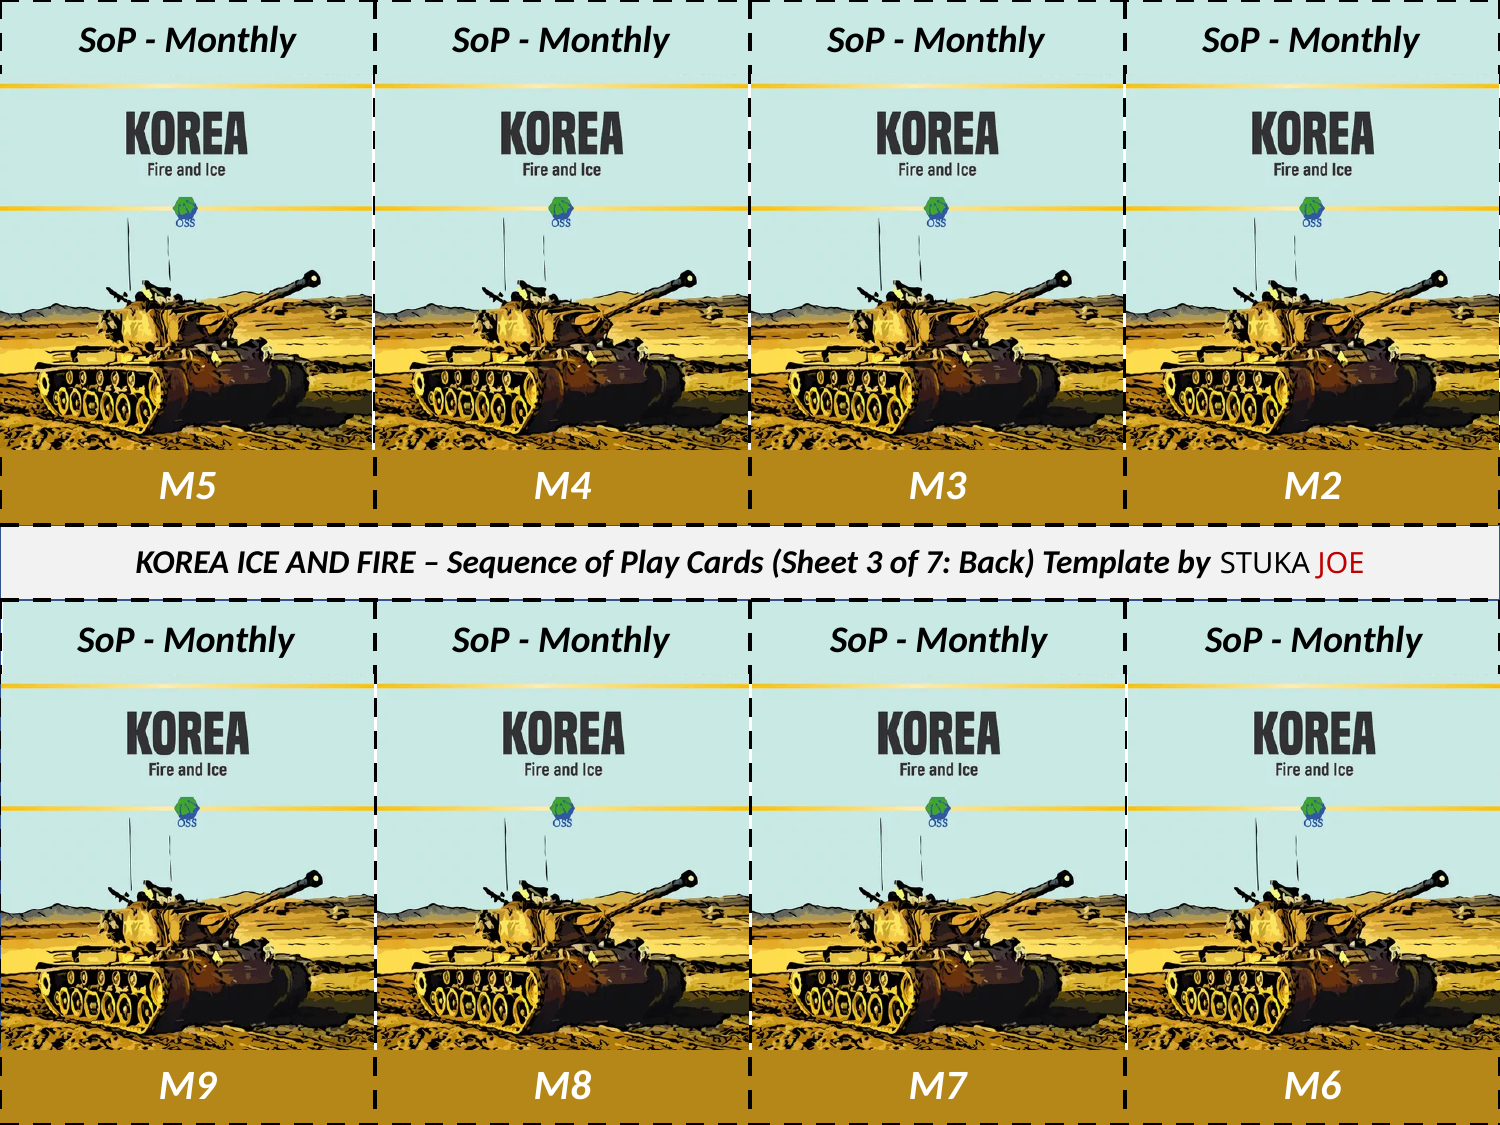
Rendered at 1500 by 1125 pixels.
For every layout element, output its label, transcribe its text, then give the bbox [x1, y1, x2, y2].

text_box KOREA ICE AND FIRE – Sequence of Play Cards (Sheet 3 of 7: Back) Template by STUKA JOE [0, 532, 1500, 588]
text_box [0, 74, 1499, 450]
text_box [1, 674, 1500, 1050]
text_box [0, 588, 1500, 599]
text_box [0, 599, 1500, 1125]
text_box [0, 0, 1500, 525]
text_box [0, 526, 1500, 532]
